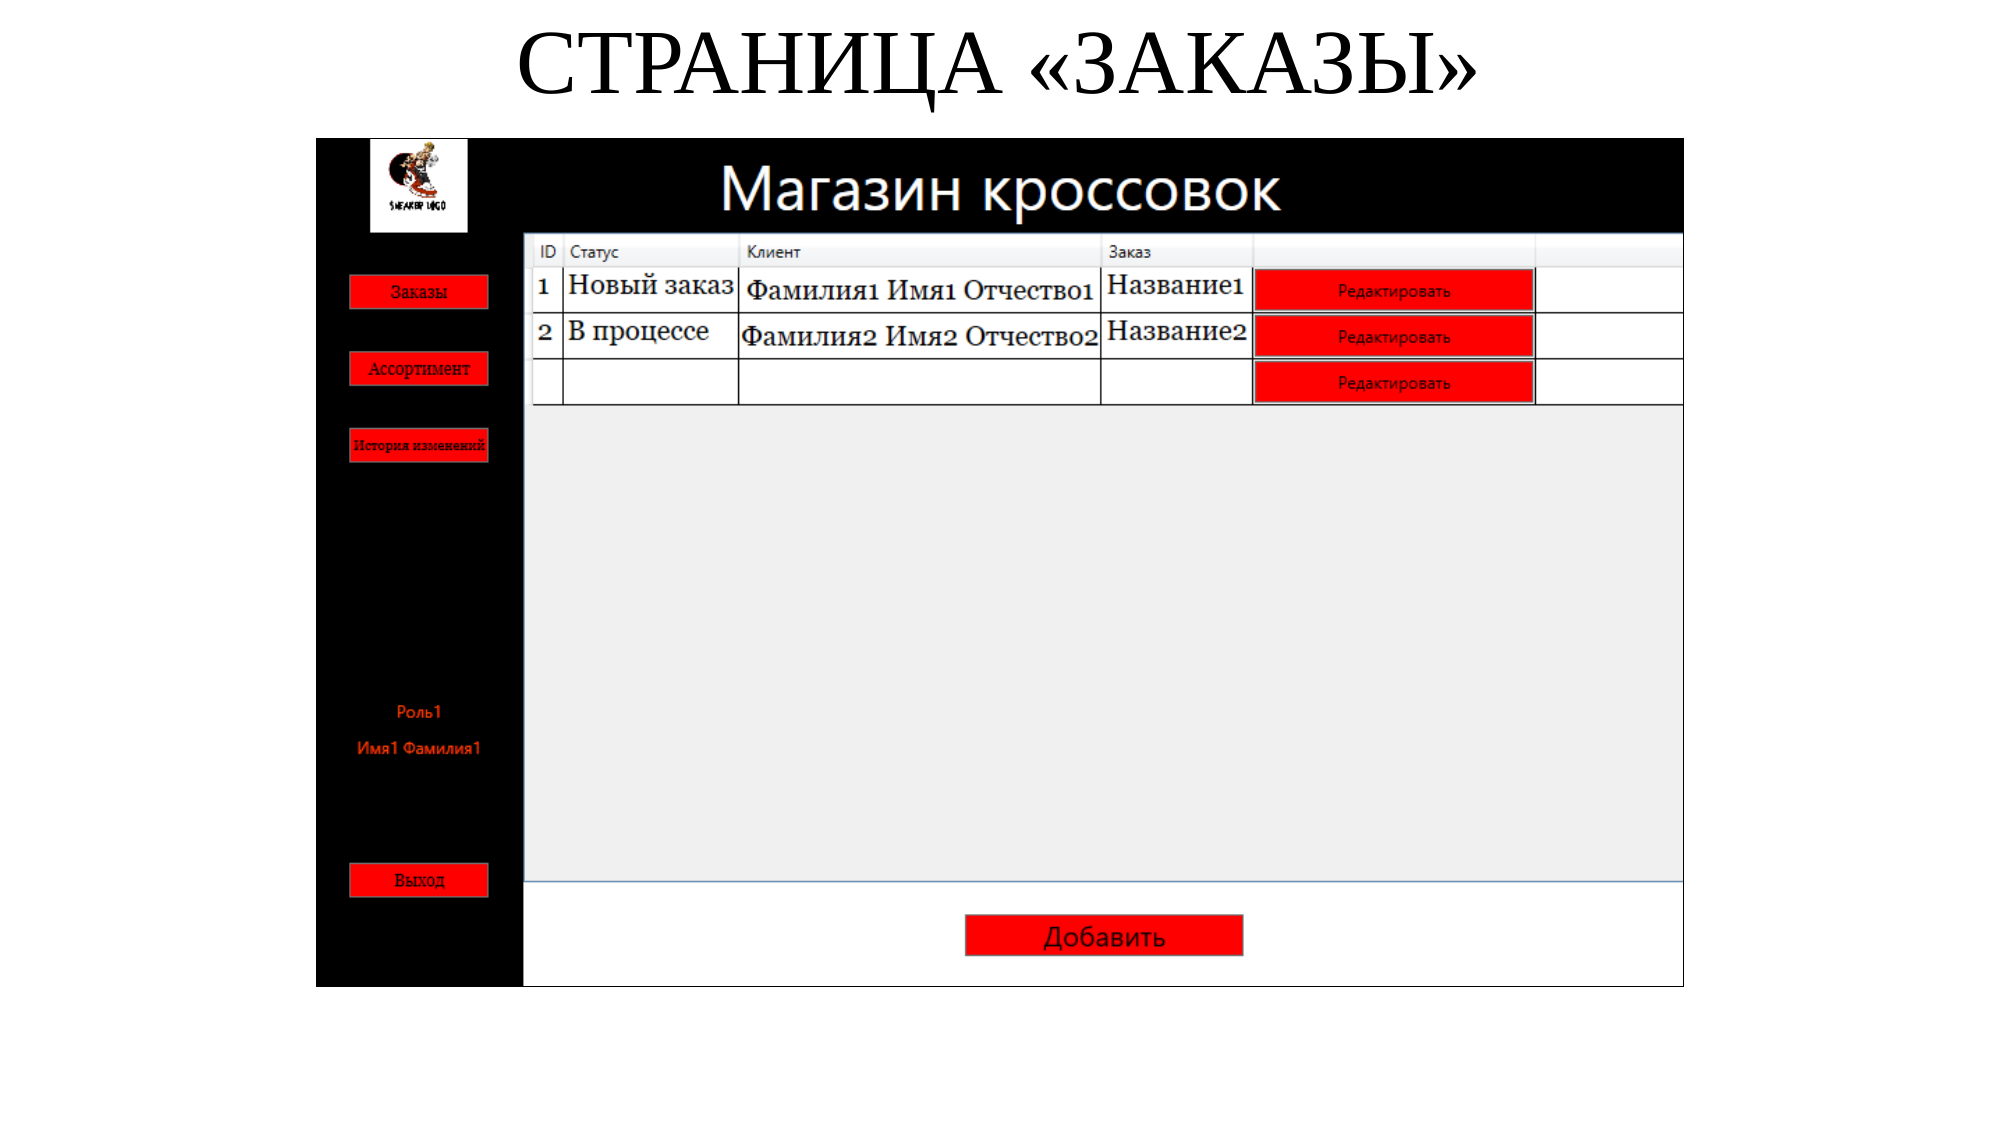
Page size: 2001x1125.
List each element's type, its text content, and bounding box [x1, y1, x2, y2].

picture [316, 138, 1684, 987]
title СТРАНИЦА «ЗАКАЗЫ» [137, 0, 1863, 128]
